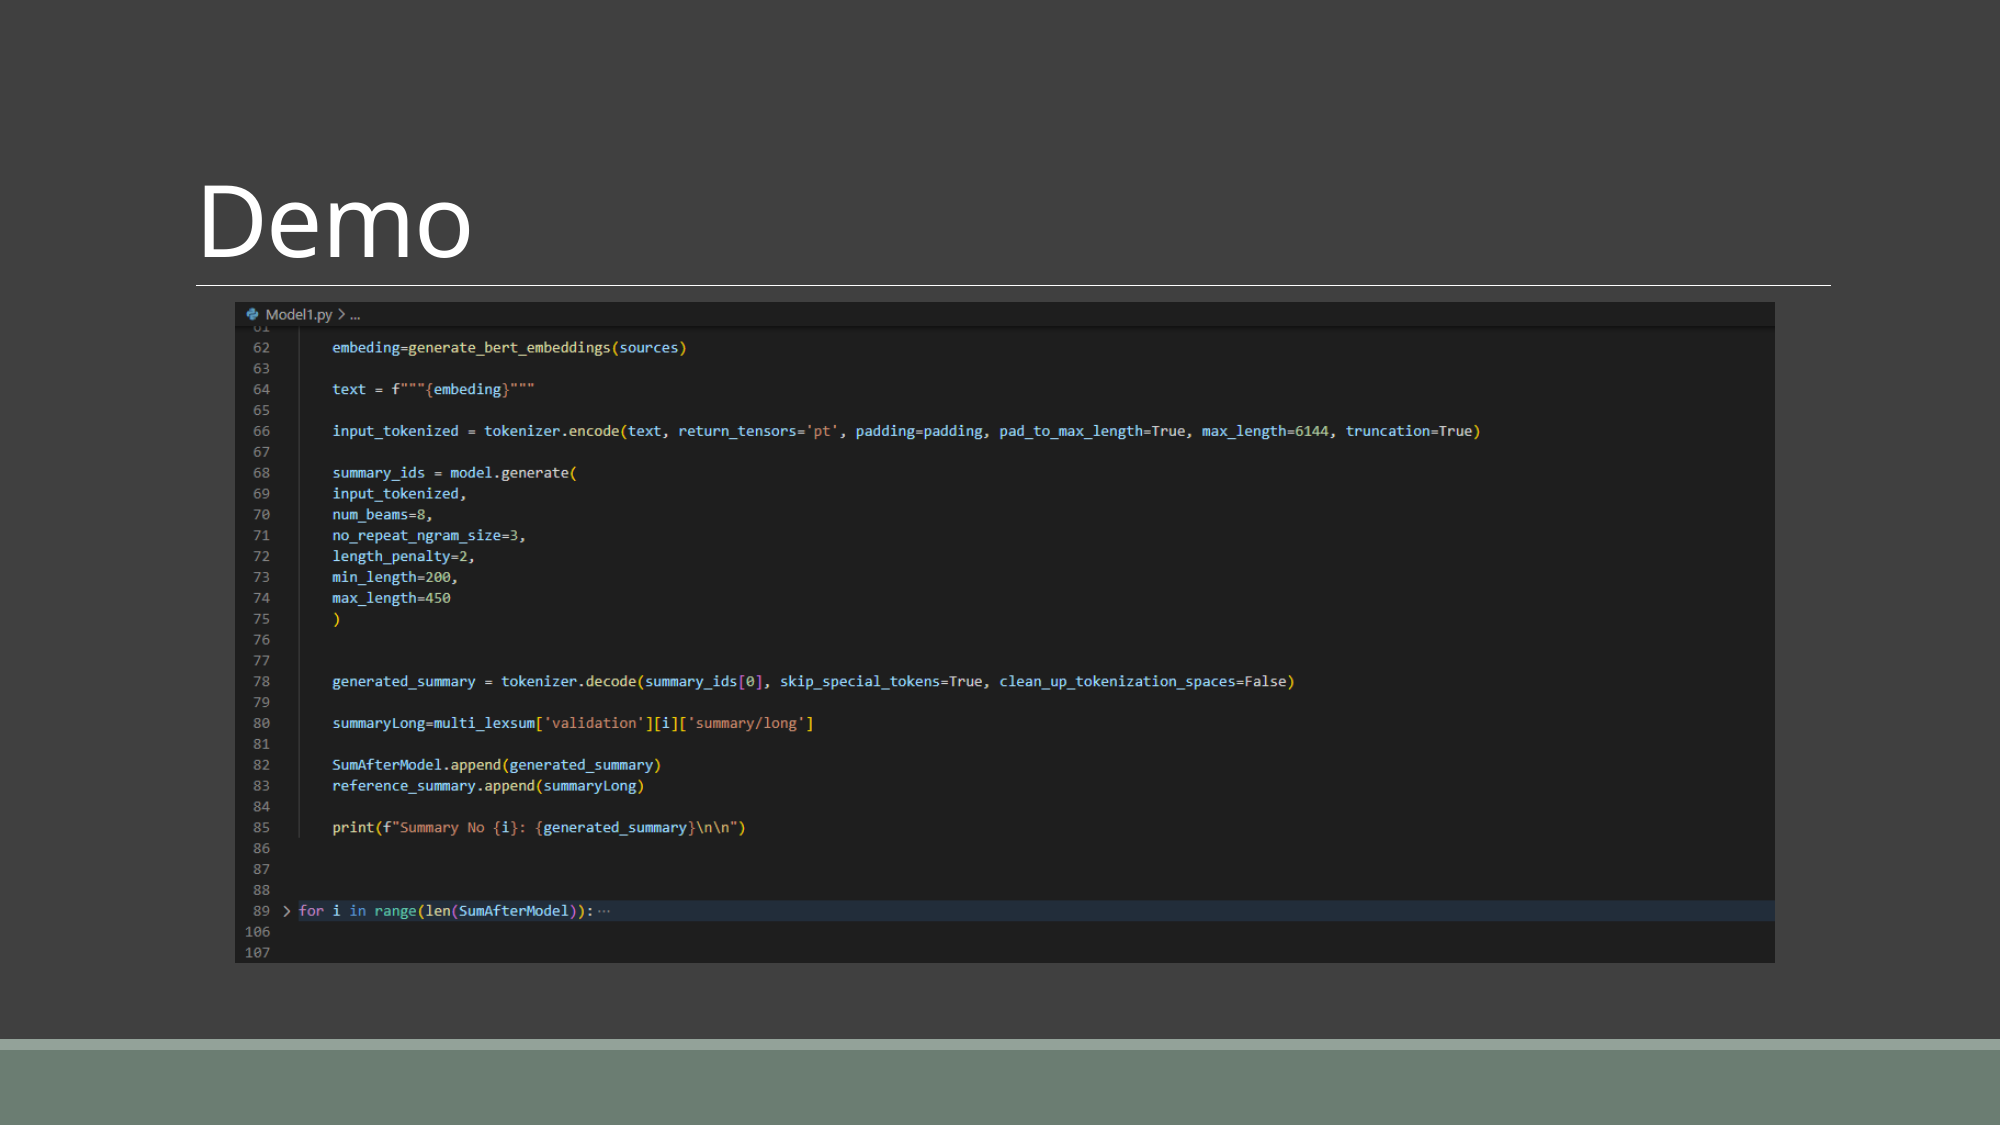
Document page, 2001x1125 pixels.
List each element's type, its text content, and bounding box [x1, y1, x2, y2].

title Demo [180, 47, 1830, 285]
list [234, 302, 1775, 964]
